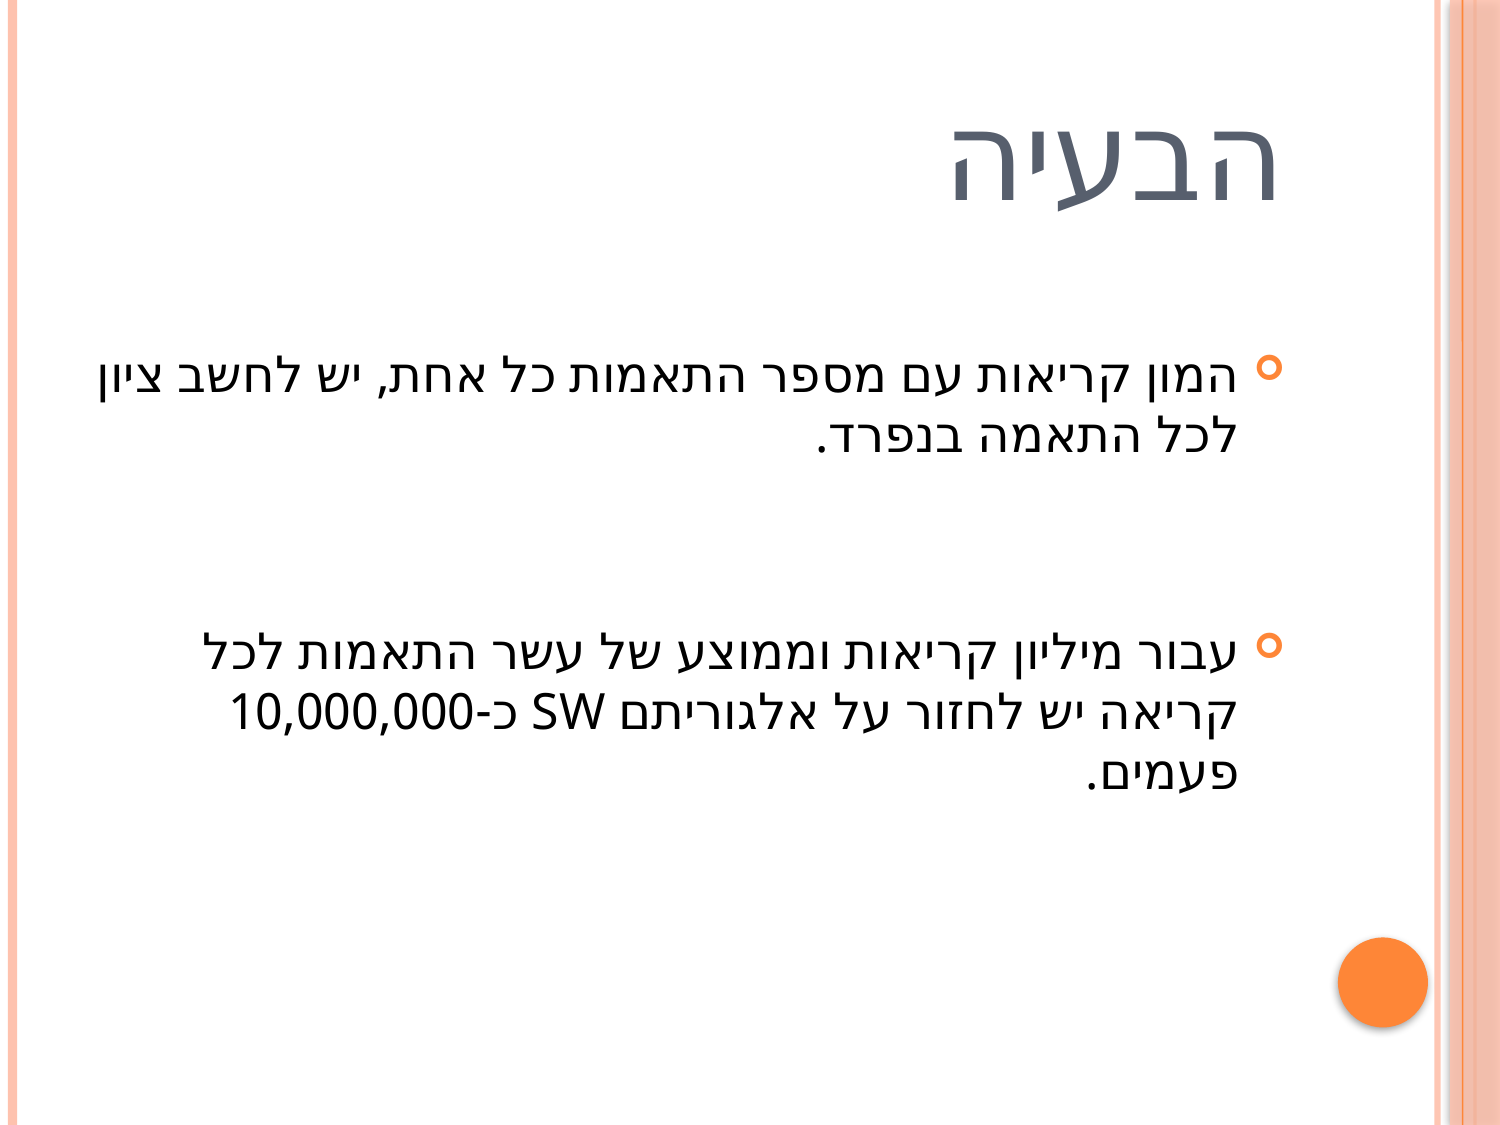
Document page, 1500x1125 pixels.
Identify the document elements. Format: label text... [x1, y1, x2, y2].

title הבעיה [75, 45, 1300, 233]
list המון קריאות עם מספר התאמות כל אחת, יש לחשב ציון לכל התאמה בנפרד. עבור מיליון קריאות וממוצע של עשר התאמות לכל קריאה יש לחזור על אלגוריתם SW כ-10,000,000 פעמים. [75, 262, 1300, 1062]
